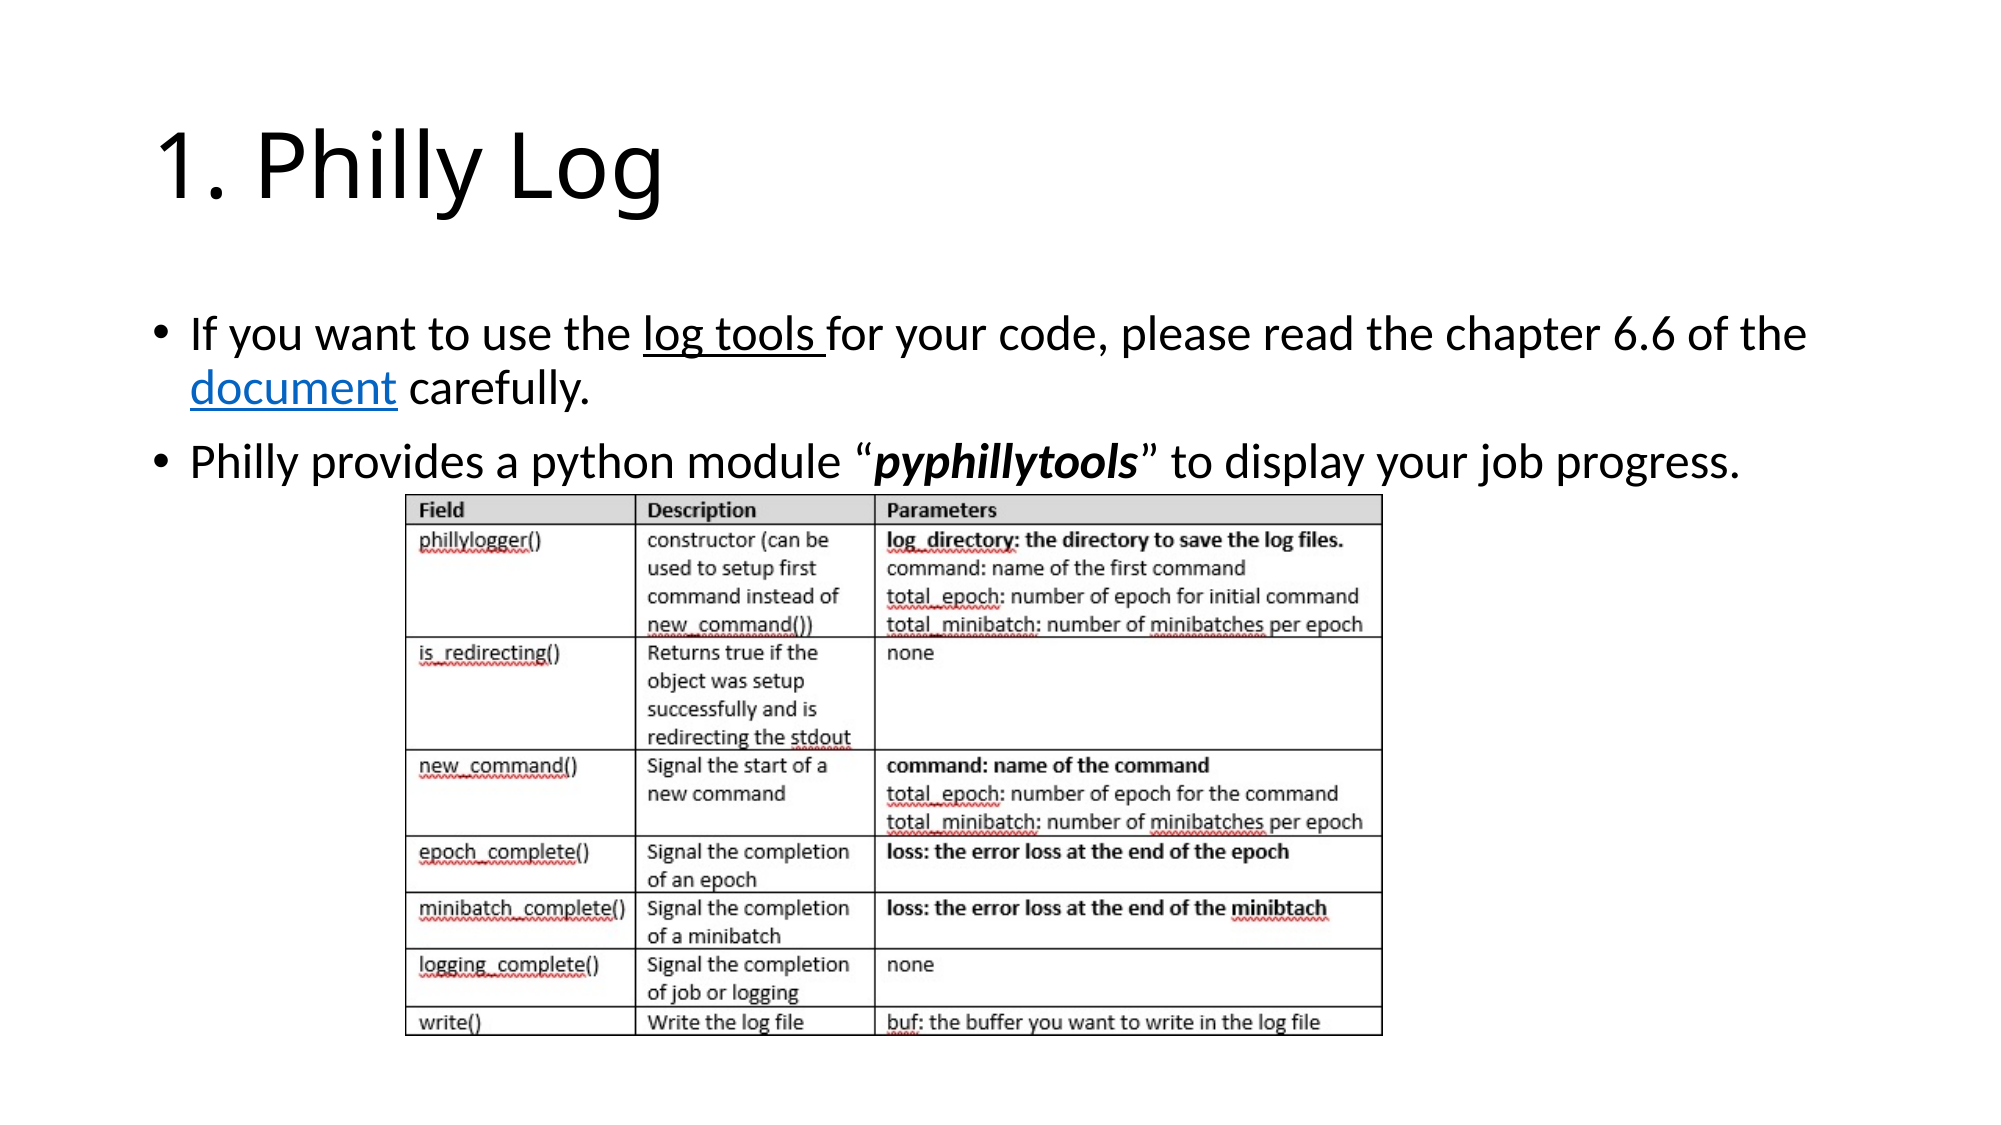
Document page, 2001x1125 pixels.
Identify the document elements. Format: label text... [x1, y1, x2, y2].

picture [405, 494, 1383, 1036]
title 1. Philly Log [137, 59, 1863, 278]
list If you want to use the log tools for your code, please read the chapter 6.6 of the document carefully. Philly provides a python module “pyphillytools” to display your job progress. [137, 299, 1863, 1014]
